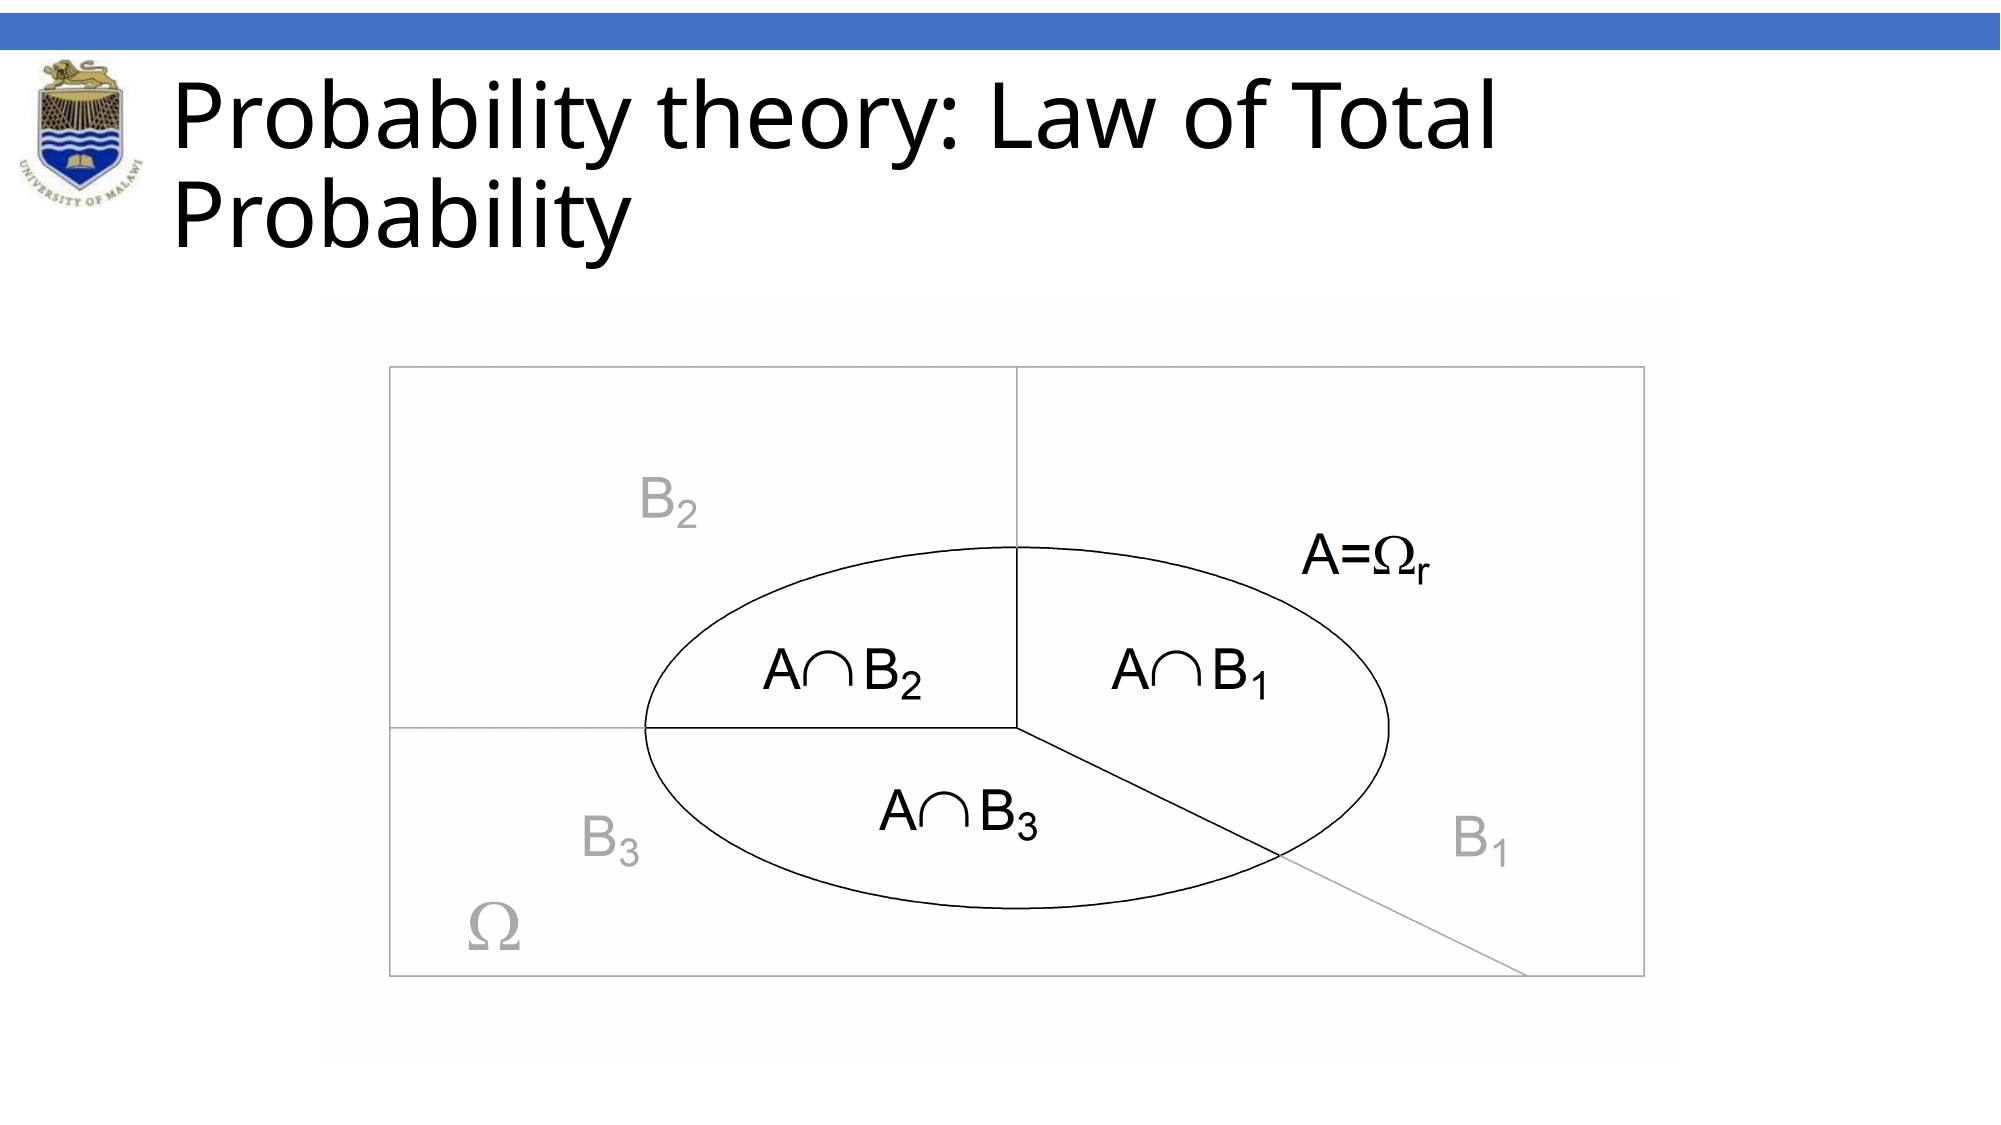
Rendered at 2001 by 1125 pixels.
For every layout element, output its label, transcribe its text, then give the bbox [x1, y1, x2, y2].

title Probability theory: Law of Total Probability [155, 59, 1851, 278]
picture [320, 297, 1680, 1063]
picture [19, 59, 143, 207]
